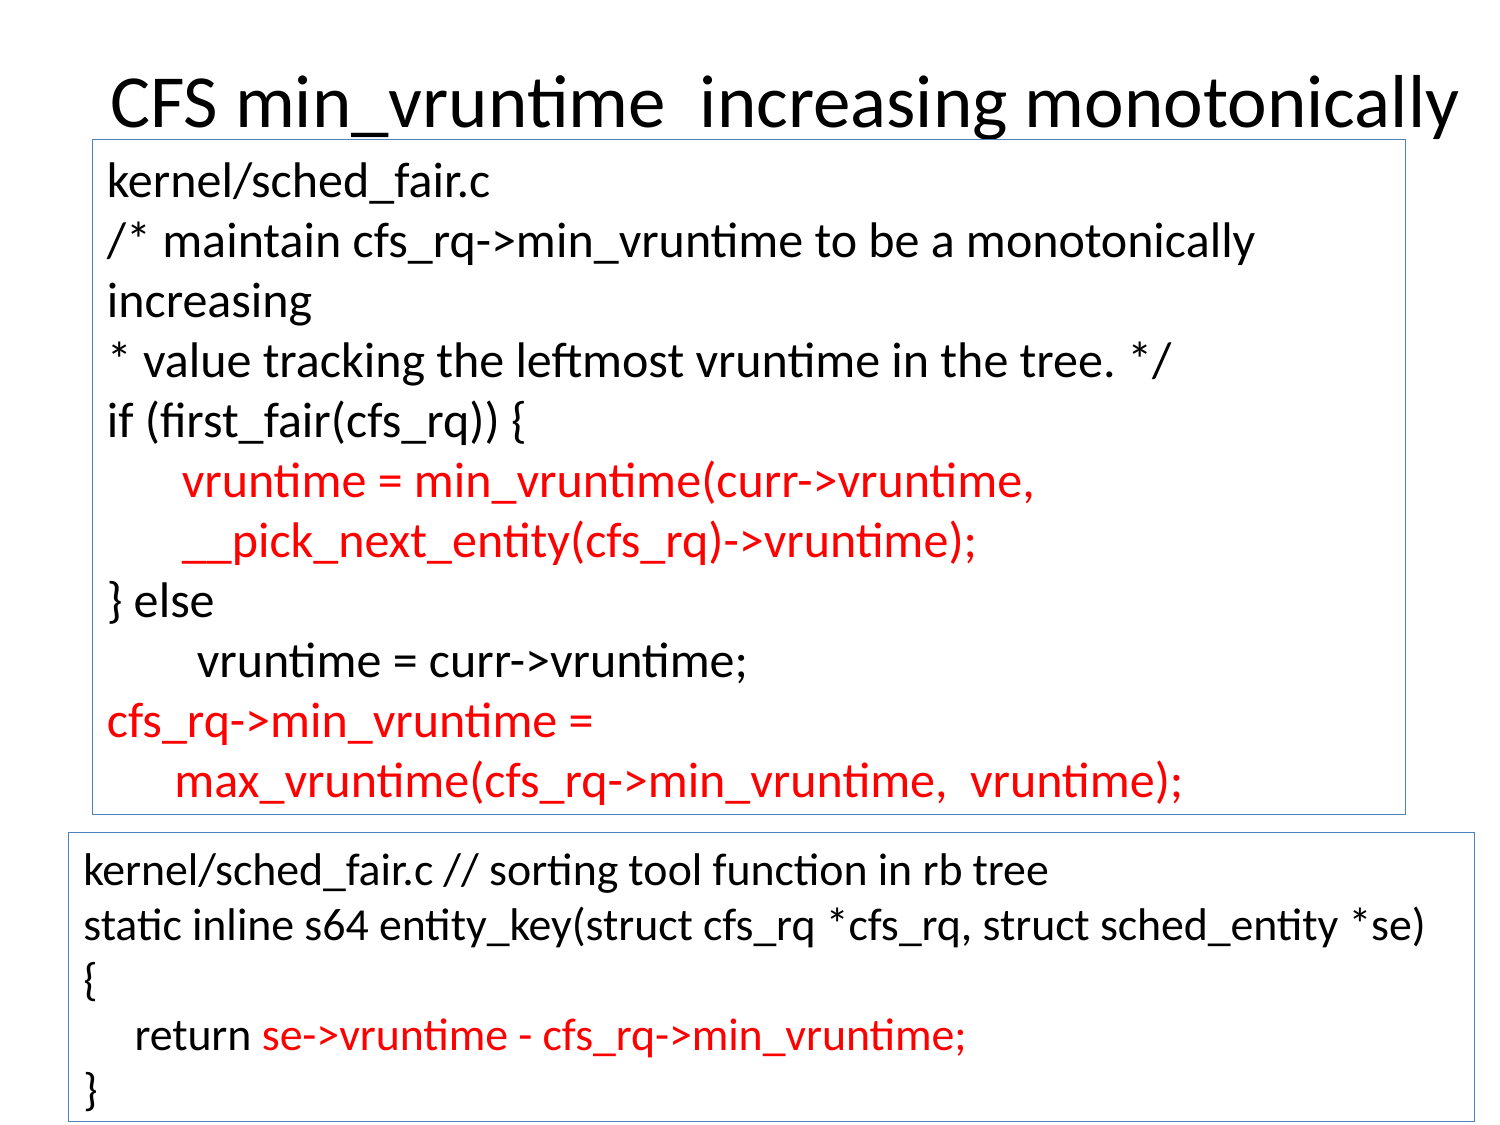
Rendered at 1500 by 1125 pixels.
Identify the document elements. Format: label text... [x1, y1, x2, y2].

title CFS min_vruntime increasing monotonically [72, 3, 1498, 191]
text_box kernel/sched_fair.c // sorting tool function in rb tree static inline s64 entity_key(struct cfs_rq *cfs_rq, struct sched_entity *se) { return se->vruntime - cfs_rq->min_vruntime; } [68, 832, 1475, 1122]
text_box kernel/sched_fair.c /* maintain cfs_rq->min_vruntime to be a monotonically increasing * value tracking the leftmost vruntime in the tree. */ if (first_fair(cfs_rq)) { vruntime = min_vruntime(curr->vruntime, __pick_next_entity(cfs_rq)->vruntime); } else vruntime = curr->vruntime; cfs_rq->min_vruntime = max_vruntime(cfs_rq->min_vruntime, vruntime); [92, 139, 1406, 815]
